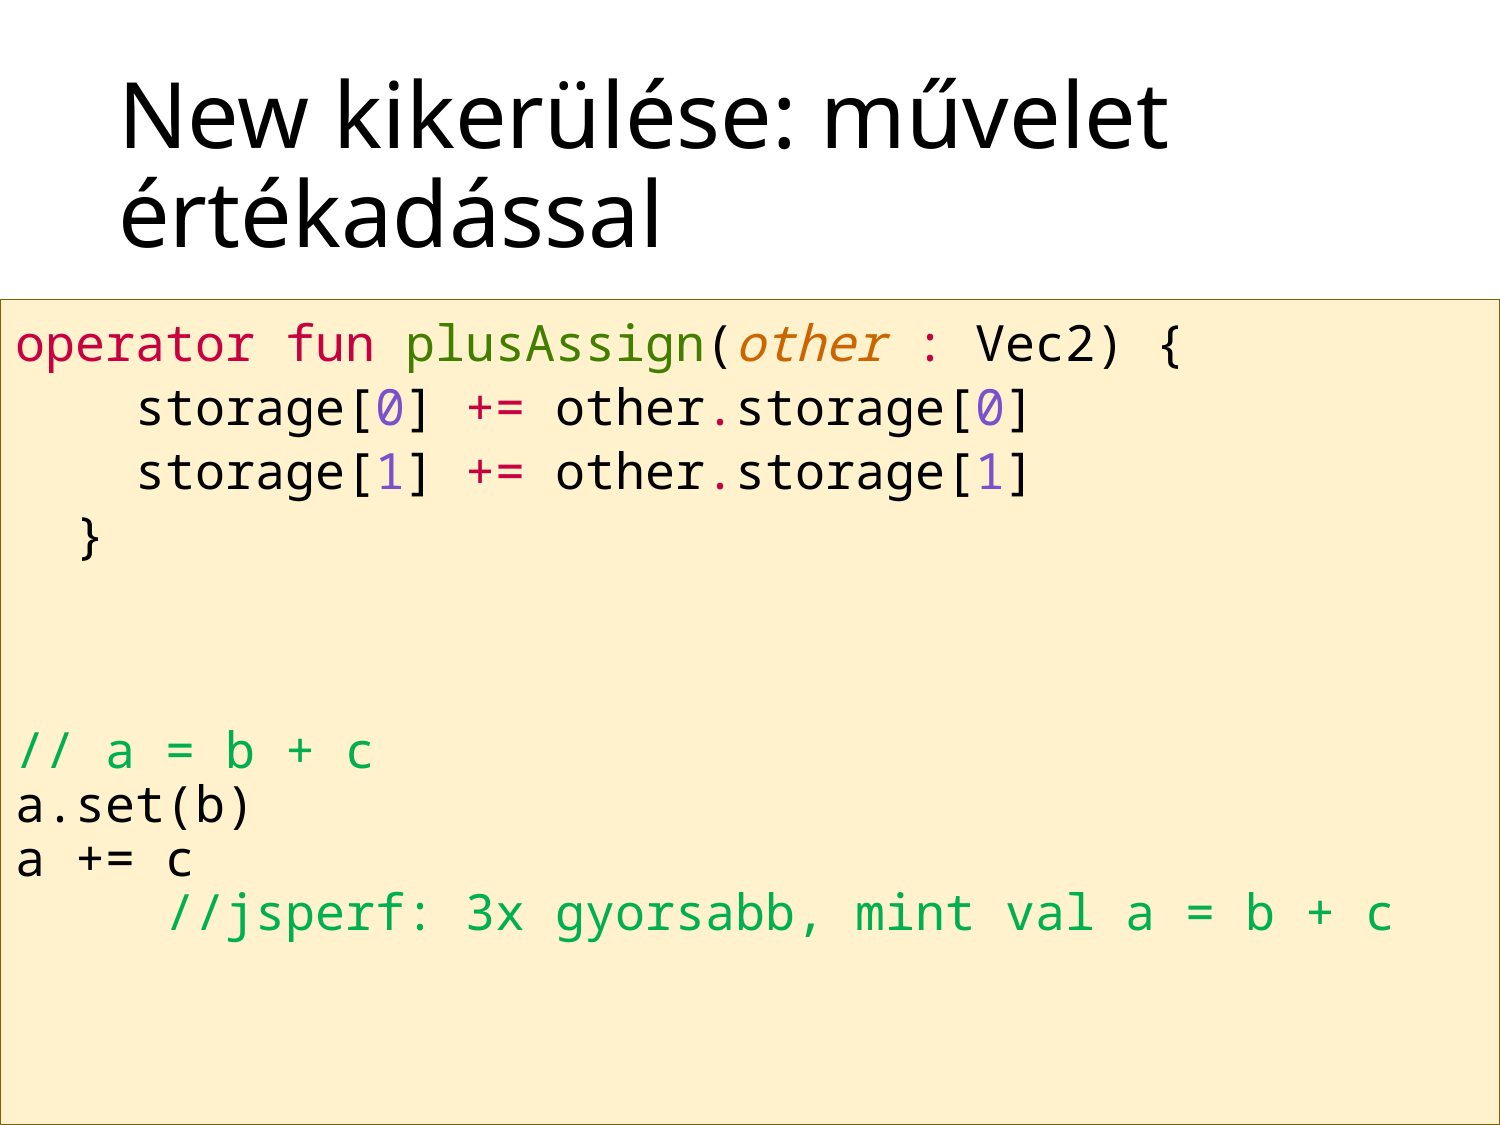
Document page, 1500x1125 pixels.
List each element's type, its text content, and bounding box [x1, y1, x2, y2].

list operator fun plusAssign(other : Vec2) { storage[0] += other.storage[0] storage[1] += other.storage[1] } // a = b + c a.set(b) a += c //jsperf: 3x gyorsabb, mint val a = b + c [0, 299, 1500, 1125]
title New kikerülése: művelet értékadással [103, 59, 1397, 278]
